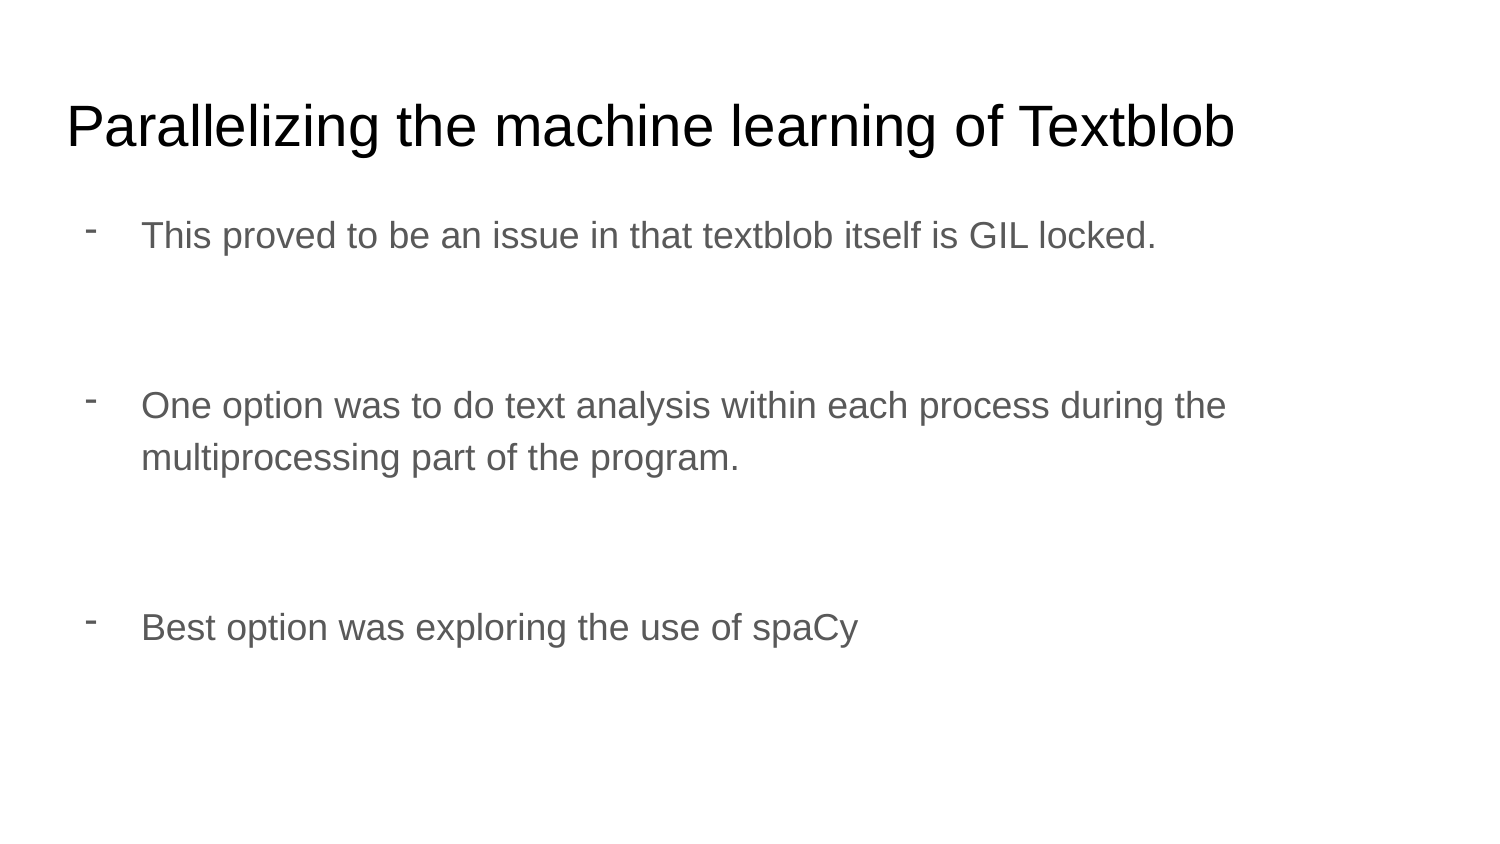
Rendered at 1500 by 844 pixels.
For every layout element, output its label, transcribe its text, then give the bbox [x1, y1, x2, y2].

list This proved to be an issue in that textblob itself is GIL locked. One option was to do text analysis within each process during the multiprocessing part of the program. Best option was exploring the use of spaCy [51, 189, 1449, 750]
title Parallelizing the machine learning of Textblob [51, 72, 1449, 167]
